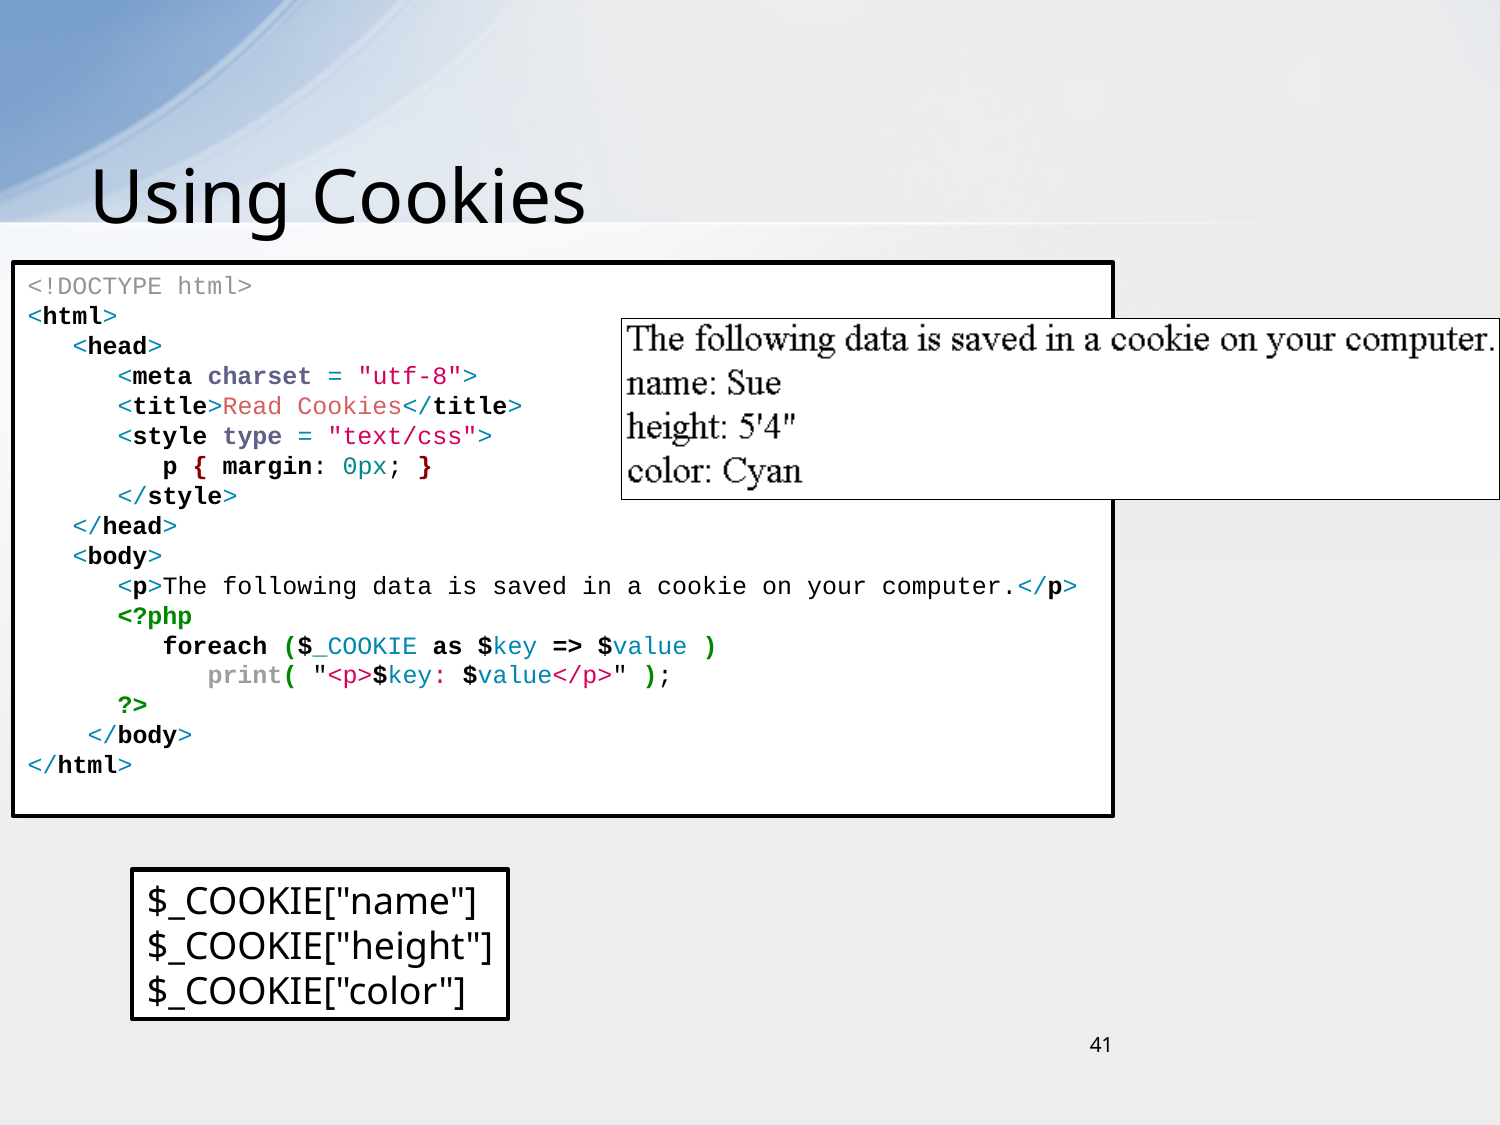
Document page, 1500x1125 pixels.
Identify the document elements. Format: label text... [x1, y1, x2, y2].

slide_number 41 [1074, 1024, 1425, 1103]
picture [0, 0, 1500, 1125]
text_box <!DOCTYPE html> <html> <head> <meta charset = "utf-8"> <title>Read Cookies</title> <style type = "text/css"> p { margin: 0px; } </style> </head> <body> <p>The following data is saved in a cookie on your computer.</p> <?php foreach ($_COOKIE as $key => $value ) print( "<p>$key: $value</p>" ); ?> </body> </html> [11, 260, 1115, 818]
title Using Cookies [75, 58, 1425, 247]
text_box $_COOKIE["name"] $_COOKIE["height"] $_COOKIE["color"] [130, 867, 510, 1021]
